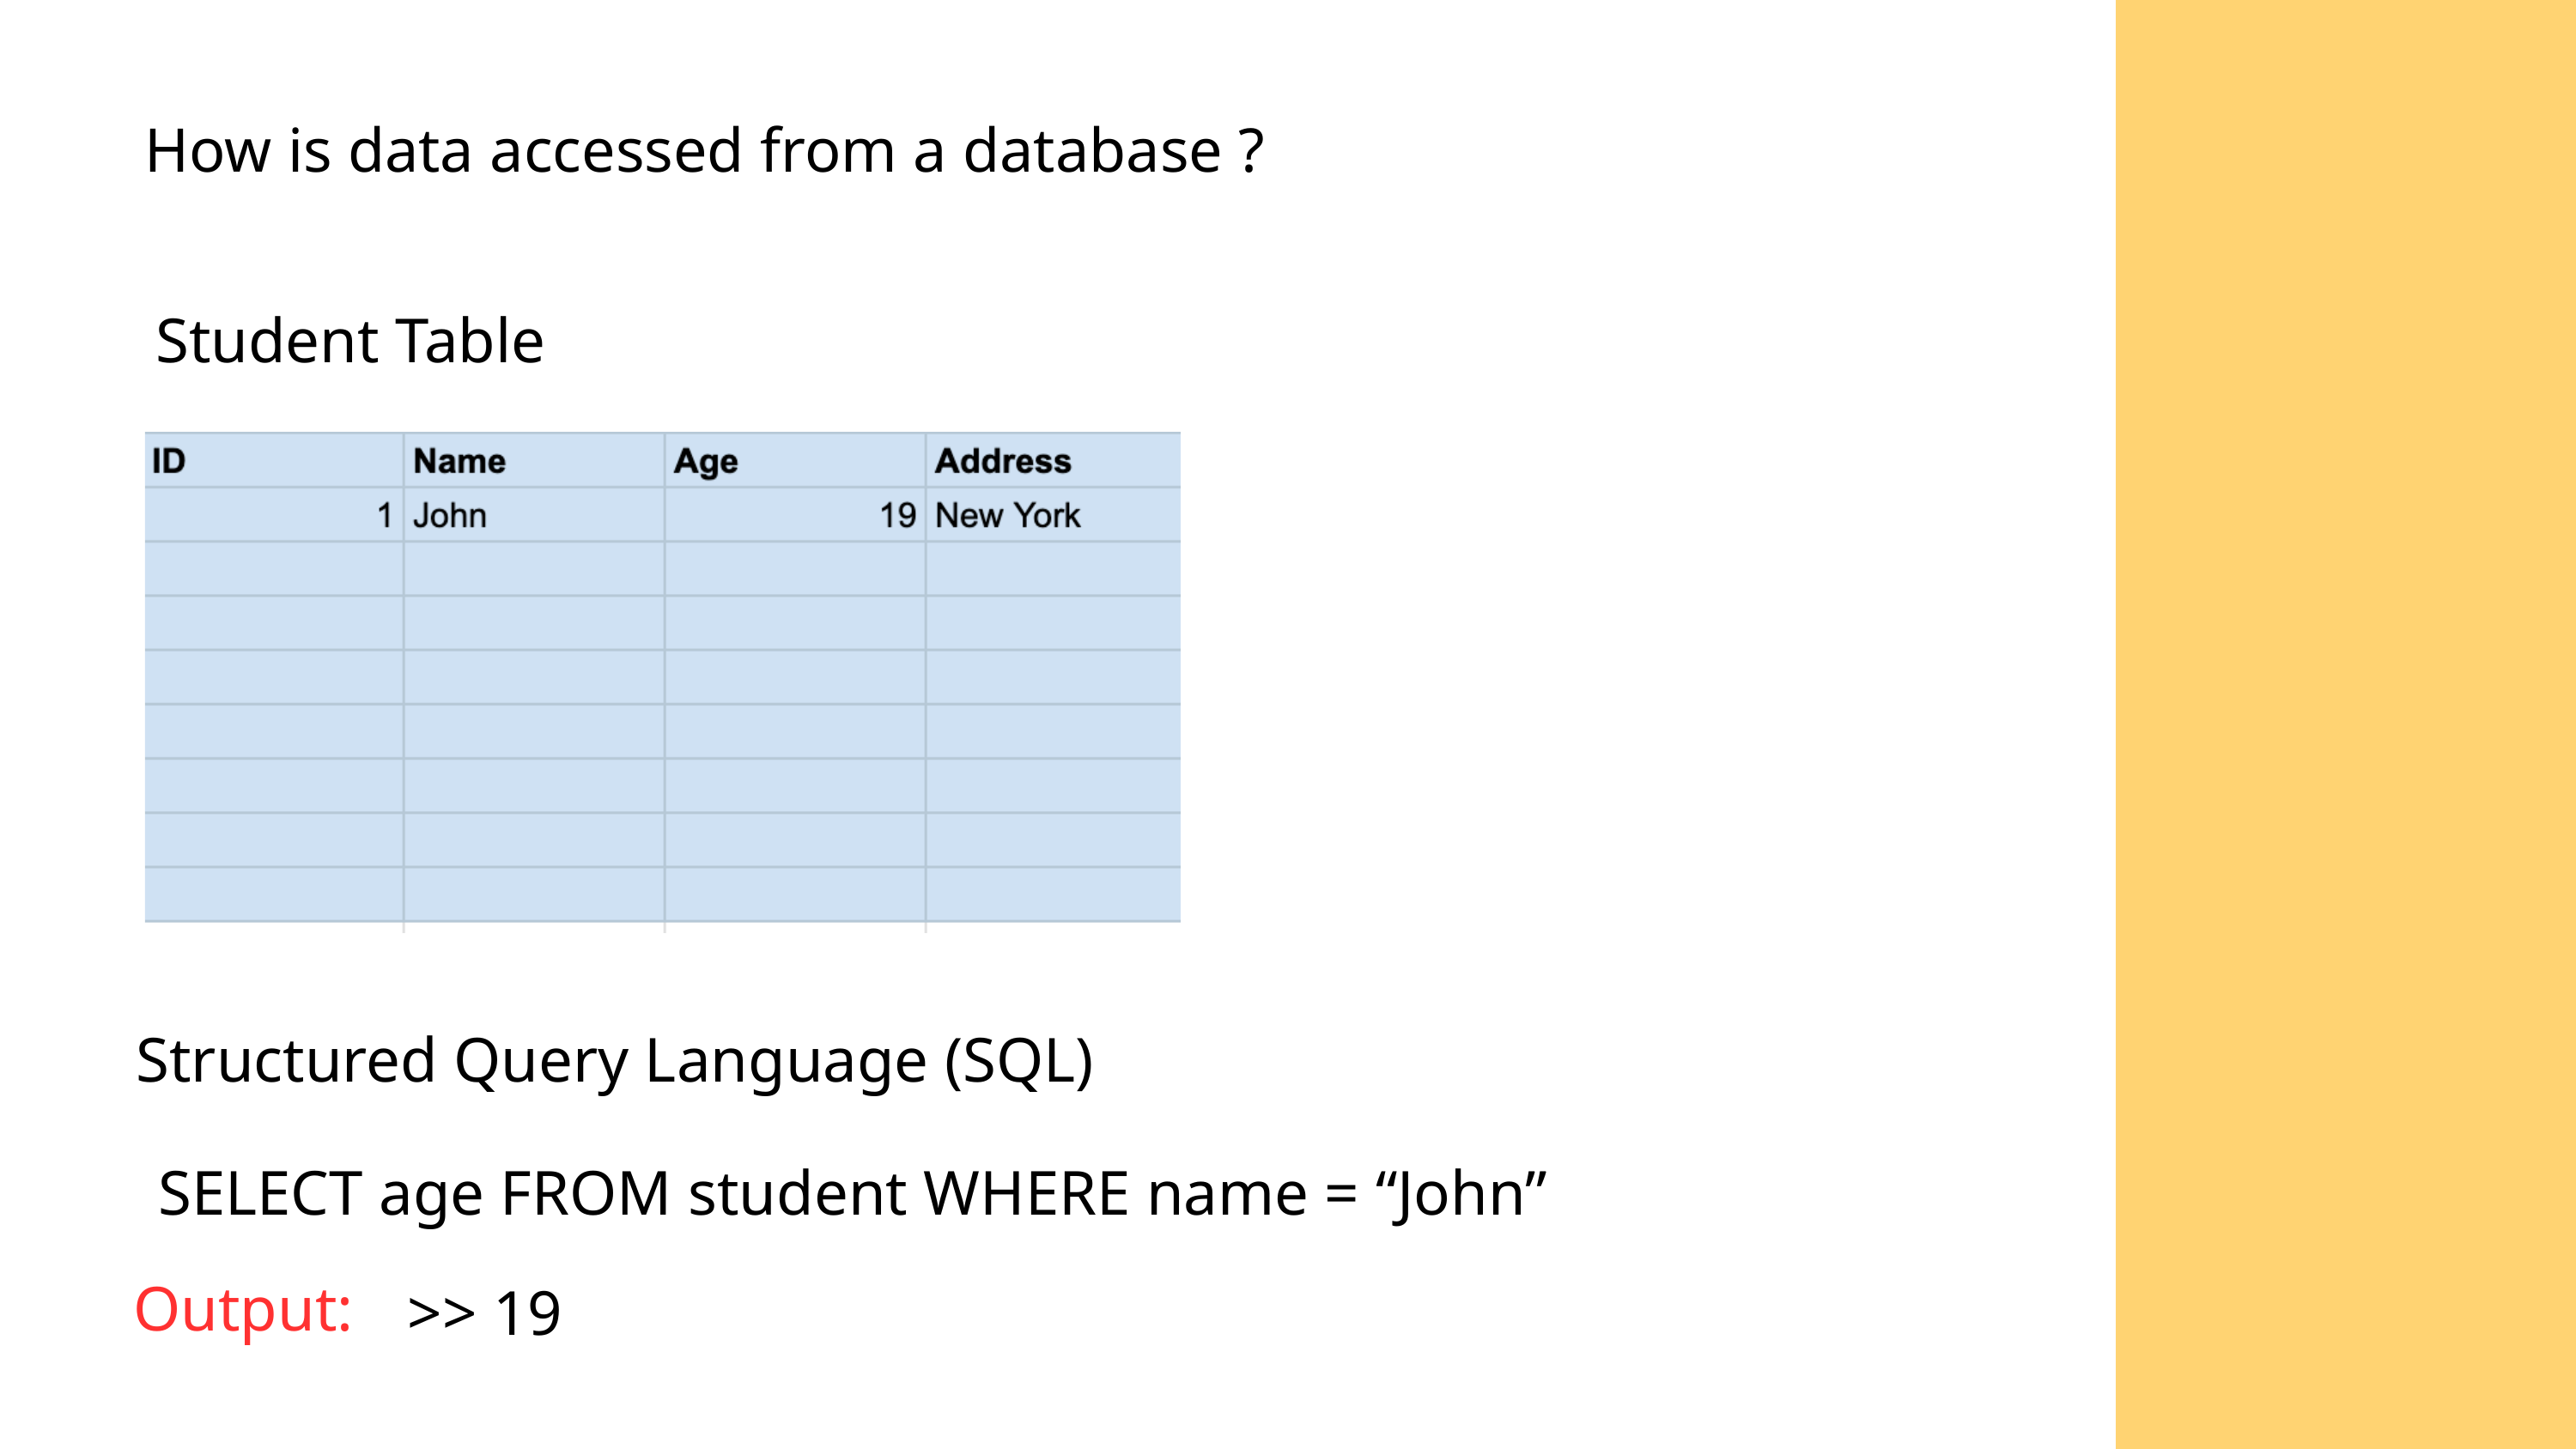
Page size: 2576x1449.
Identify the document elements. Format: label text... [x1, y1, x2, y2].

text_box SELECT age FROM student WHERE name = “John” [82, 1142, 1625, 1228]
text_box Student Table [142, 289, 560, 375]
text_box Output: [109, 1258, 378, 1343]
text_box Structured Query Language (SQL) [50, 1009, 1181, 1094]
text_box >> 19 [350, 1262, 620, 1348]
text_box How is data accessed from a database ? [144, 100, 1562, 185]
text_box [144, 432, 1181, 933]
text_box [2115, 0, 2576, 1449]
